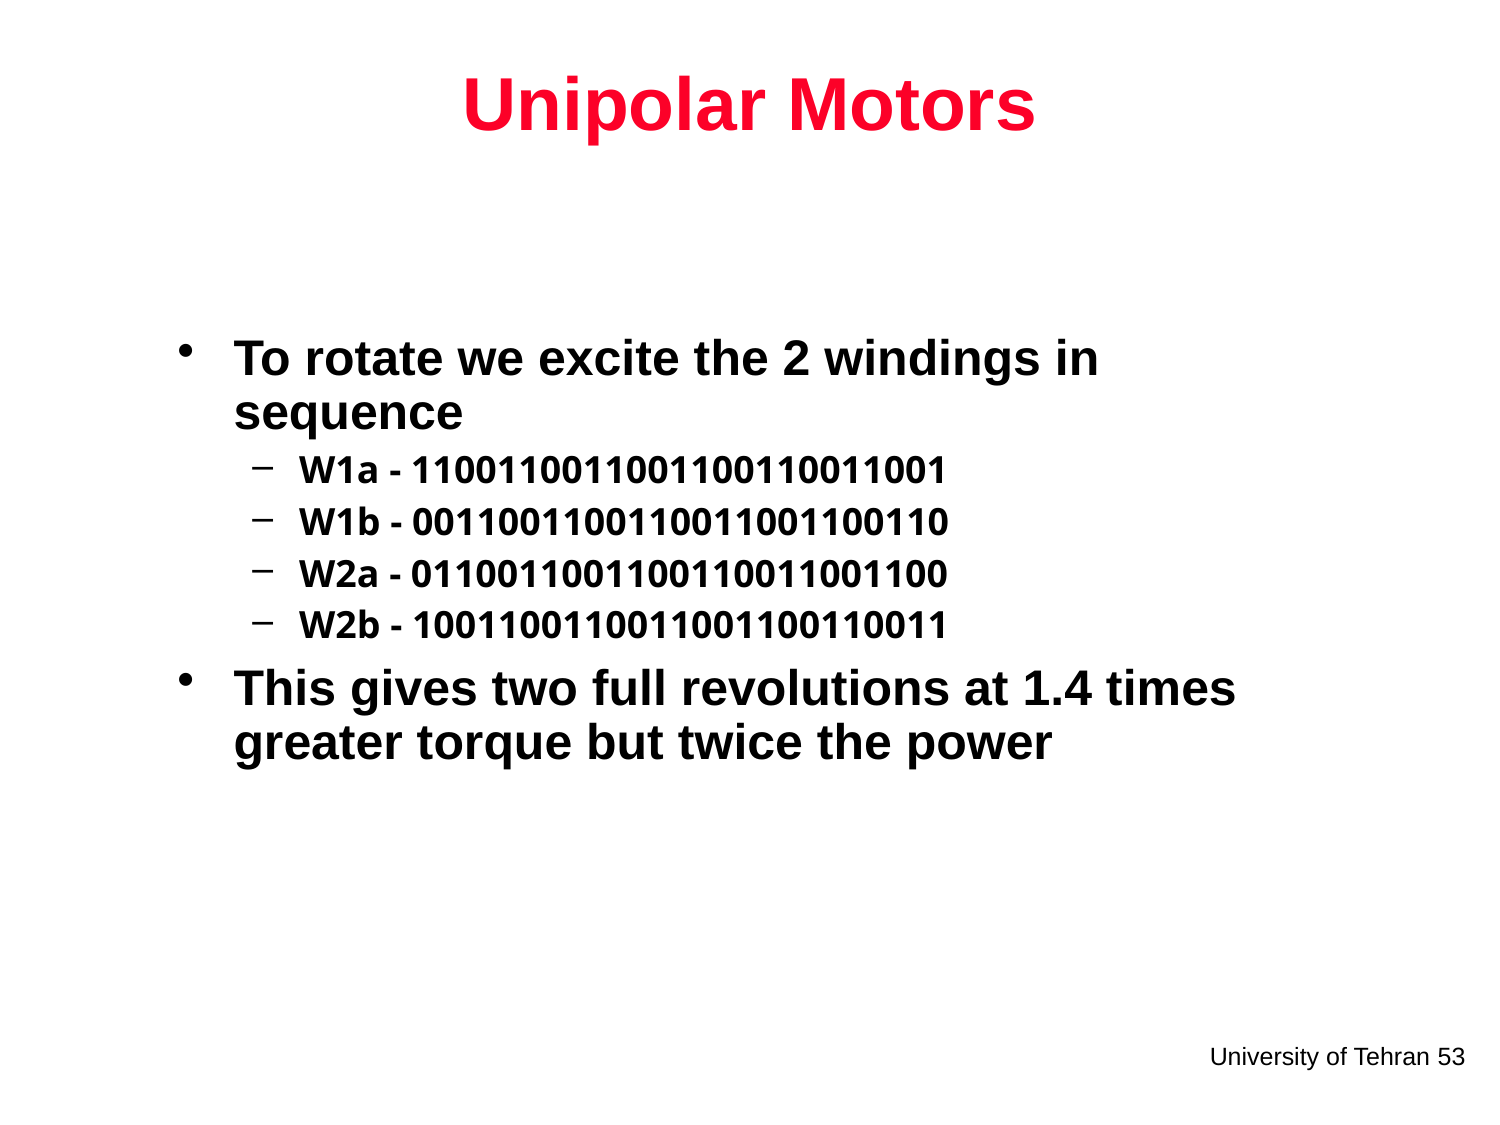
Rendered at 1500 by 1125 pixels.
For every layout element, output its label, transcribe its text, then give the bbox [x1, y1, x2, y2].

title Unipolar Motors [162, 12, 1338, 200]
list To rotate we excite the 2 windings in sequence W1a - 1100110011001100110011001 W1b - 0011001100110011001100110 W2a - 0110011001100110011001100 W2b - 1001100110011001100110011 This gives two full revolutions at 1.4 times greater torque but twice the power [162, 324, 1338, 1000]
